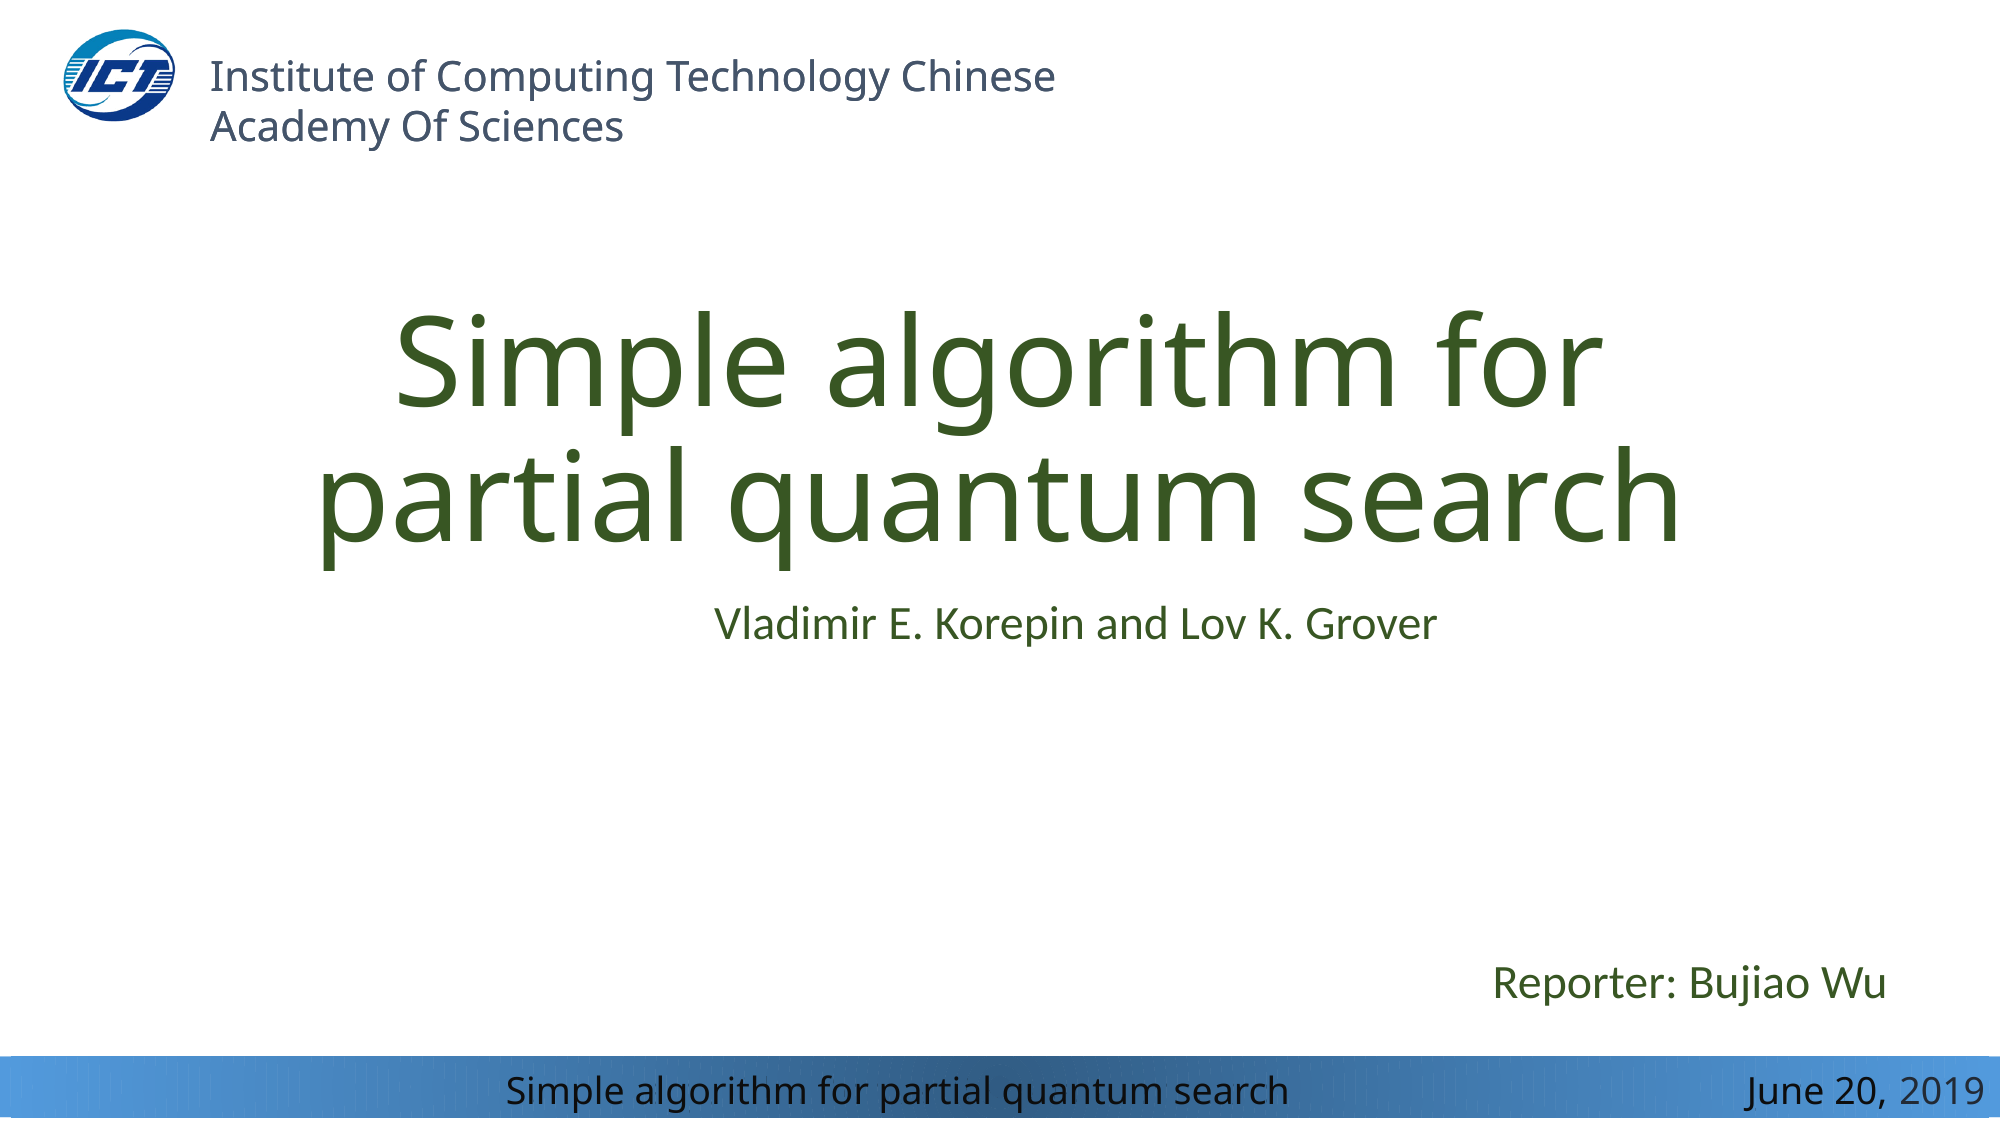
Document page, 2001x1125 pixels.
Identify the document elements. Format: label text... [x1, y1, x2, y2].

title Simple algorithm for partial quantum search [249, 184, 1750, 576]
picture [44, 0, 196, 151]
subtitle Vladimir E. Korepin and Lov K. Grover Reporter: Bujiao Wu [249, 590, 1904, 1019]
